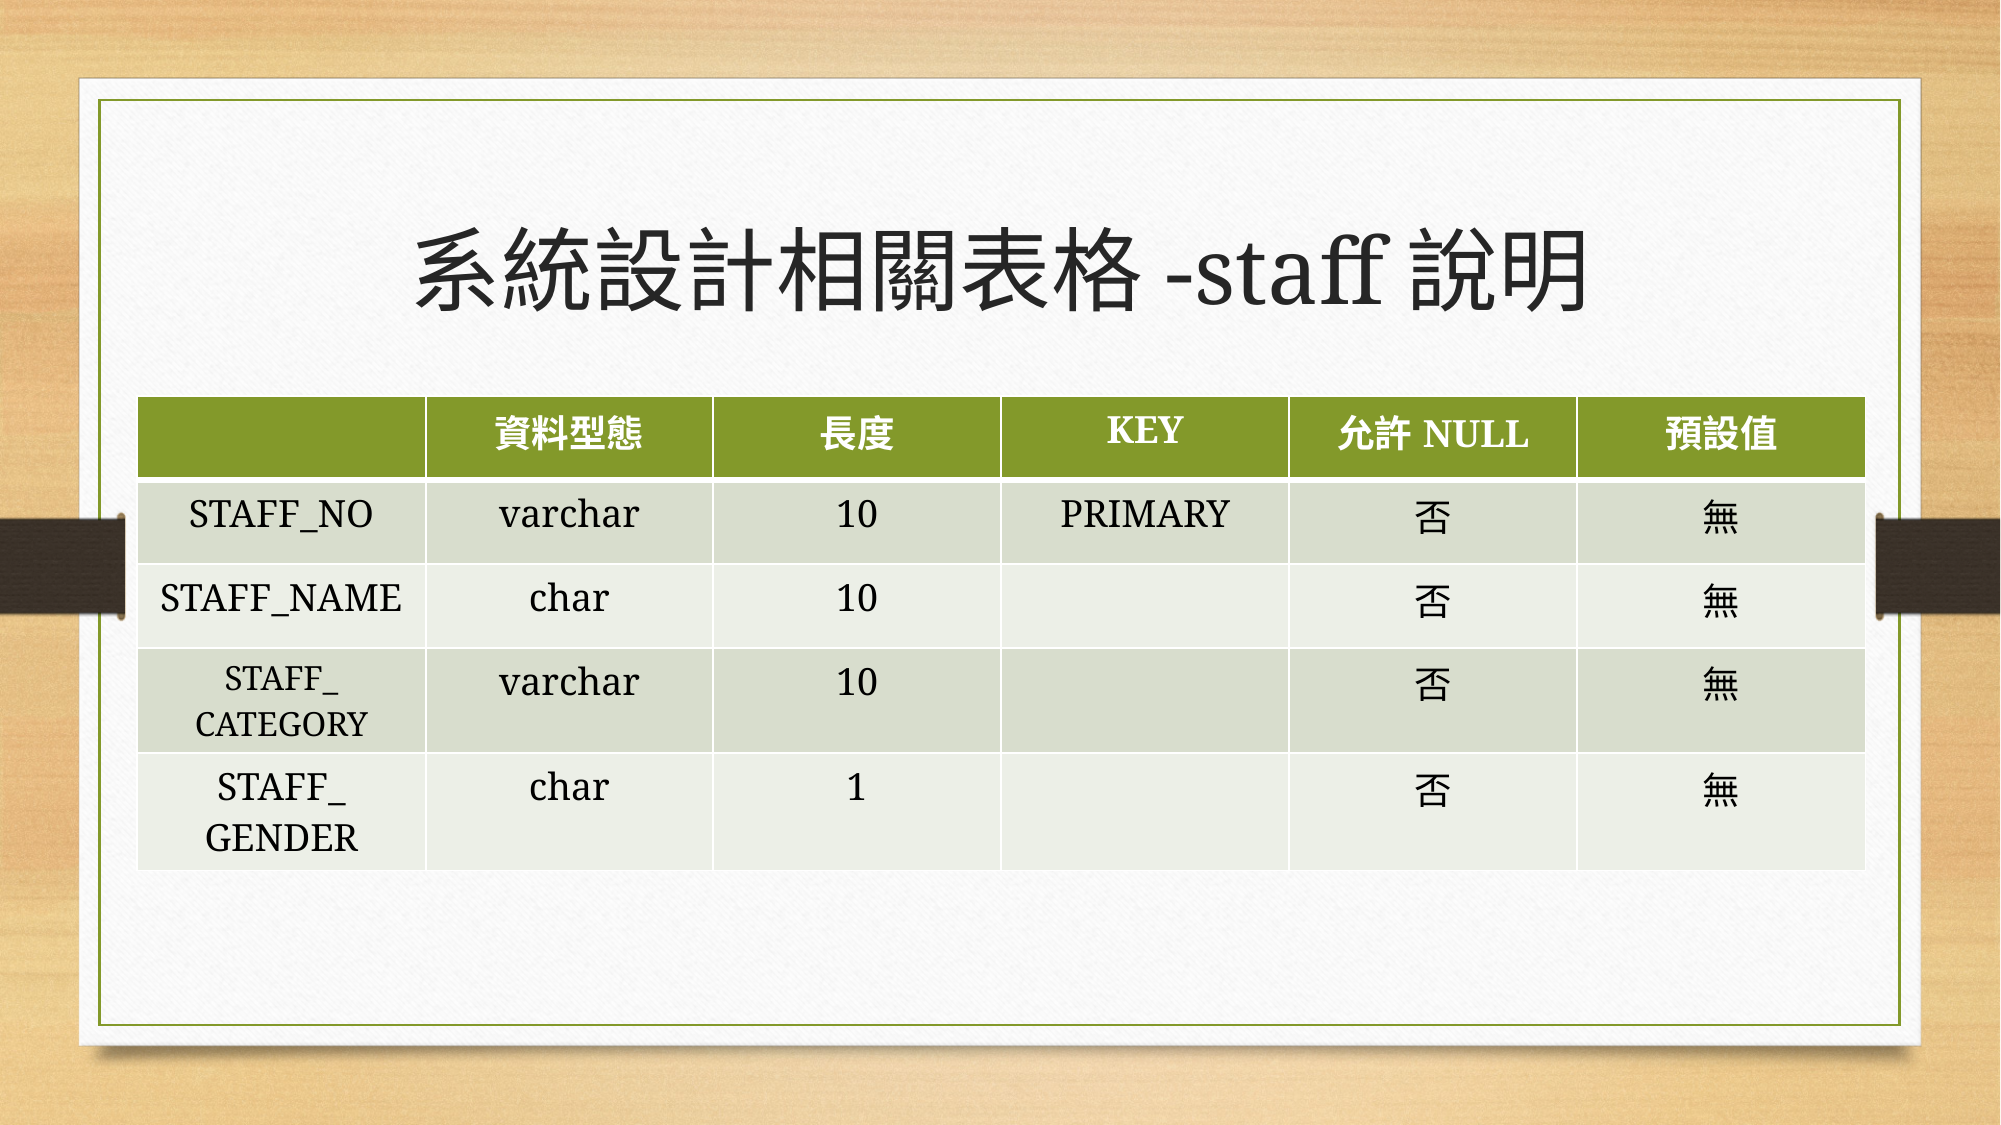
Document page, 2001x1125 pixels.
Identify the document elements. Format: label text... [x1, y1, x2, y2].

table_cell 10 [714, 483, 1000, 563]
table_cell 無 [1578, 754, 1865, 870]
table_cell 1 [714, 754, 1000, 870]
table_cell char [427, 754, 712, 870]
table_cell [1002, 649, 1288, 752]
table_header 允許NULL [1290, 397, 1576, 477]
table_cell STAFF_NO [138, 483, 425, 563]
table_cell char [427, 565, 712, 647]
title 系統設計相關表格-staff說明 [212, 161, 1788, 375]
table_cell 無 [1578, 483, 1865, 563]
table_cell 無 [1578, 565, 1865, 647]
table_cell varchar [427, 649, 712, 752]
table_cell 否 [1290, 483, 1576, 563]
table_cell 否 [1290, 754, 1576, 870]
table_cell STAFF_NAME [138, 565, 425, 647]
table_cell [1002, 565, 1288, 647]
table_header [138, 397, 425, 477]
table_cell [1002, 754, 1288, 870]
table_cell 無 [1578, 649, 1865, 752]
table_header 長度 [714, 397, 1000, 477]
table_header KEY [1002, 397, 1288, 477]
table_cell STAFF_ GENDER [138, 754, 425, 870]
table_cell varchar [427, 483, 712, 563]
table_header 資料型態 [427, 397, 712, 477]
table_cell 10 [714, 649, 1000, 752]
table_cell 否 [1290, 565, 1576, 647]
table_cell PRIMARY [1002, 483, 1288, 563]
table_header 預設值 [1578, 397, 1865, 477]
picture [0, 0, 2001, 1125]
table_cell 10 [714, 565, 1000, 647]
table_cell 否 [1290, 649, 1576, 752]
table_cell STAFF_ CATEGORY [138, 649, 425, 752]
